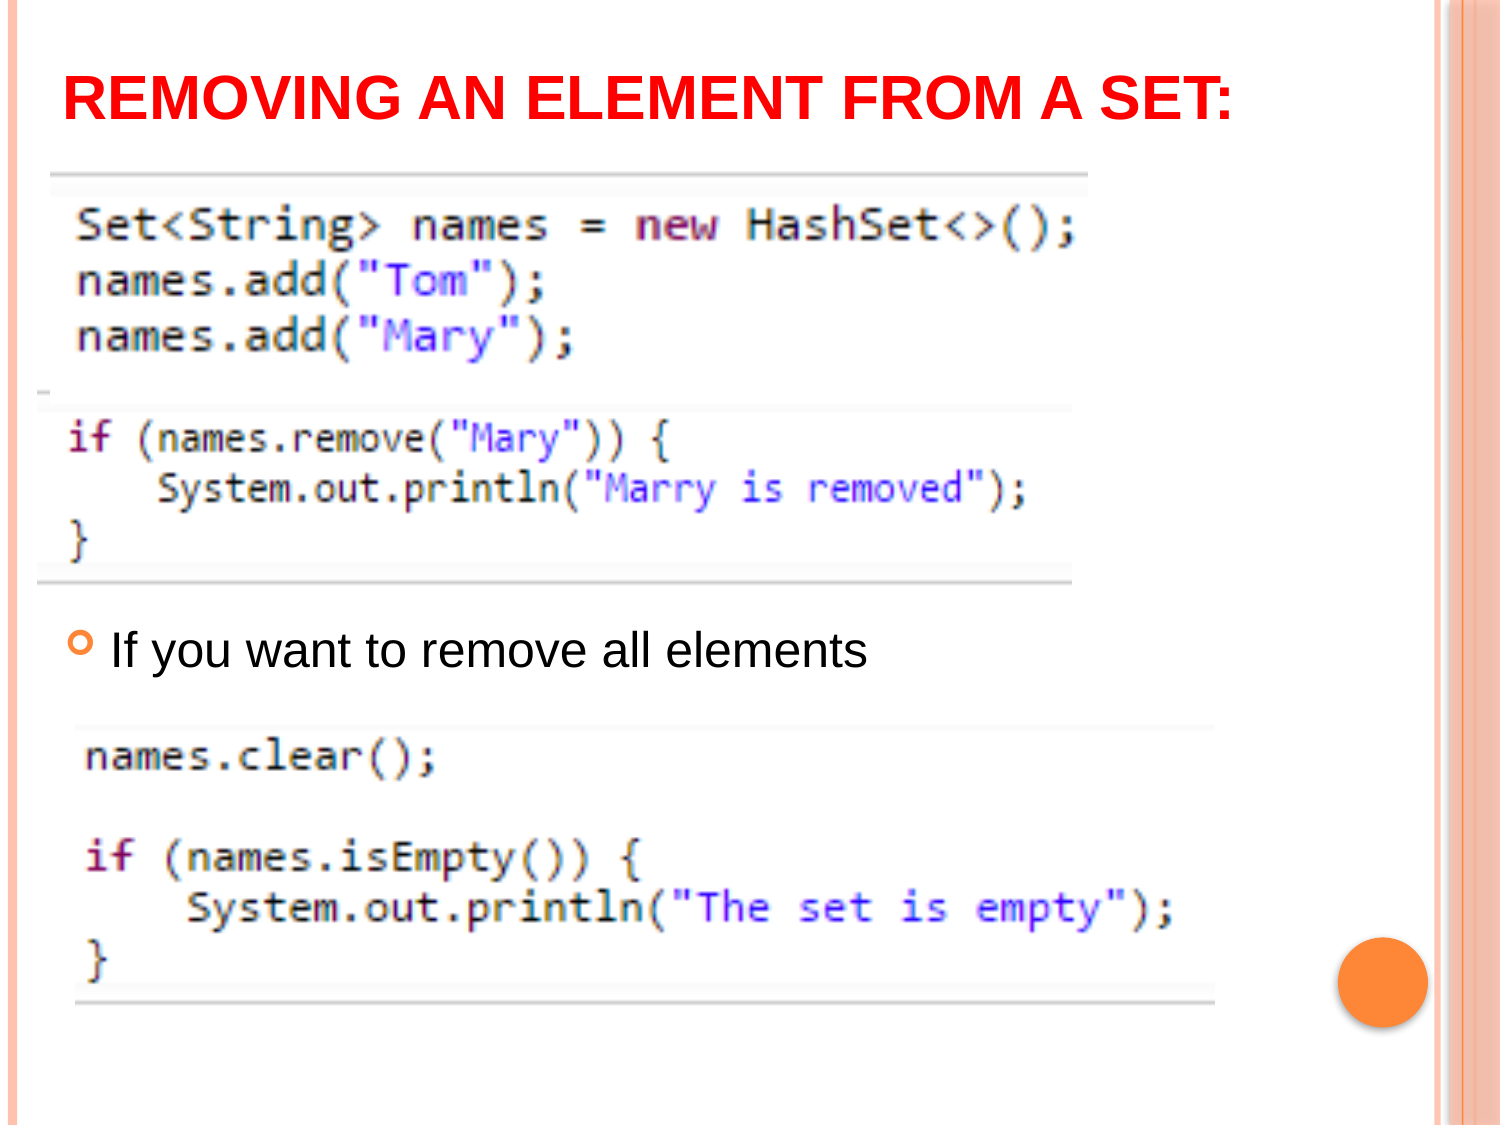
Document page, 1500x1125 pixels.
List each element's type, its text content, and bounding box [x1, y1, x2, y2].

picture [36, 161, 1088, 601]
title Removing an element from a Set: [47, 14, 1423, 140]
picture [74, 724, 1215, 1013]
list If you want to remove all elements [50, 174, 1450, 1088]
